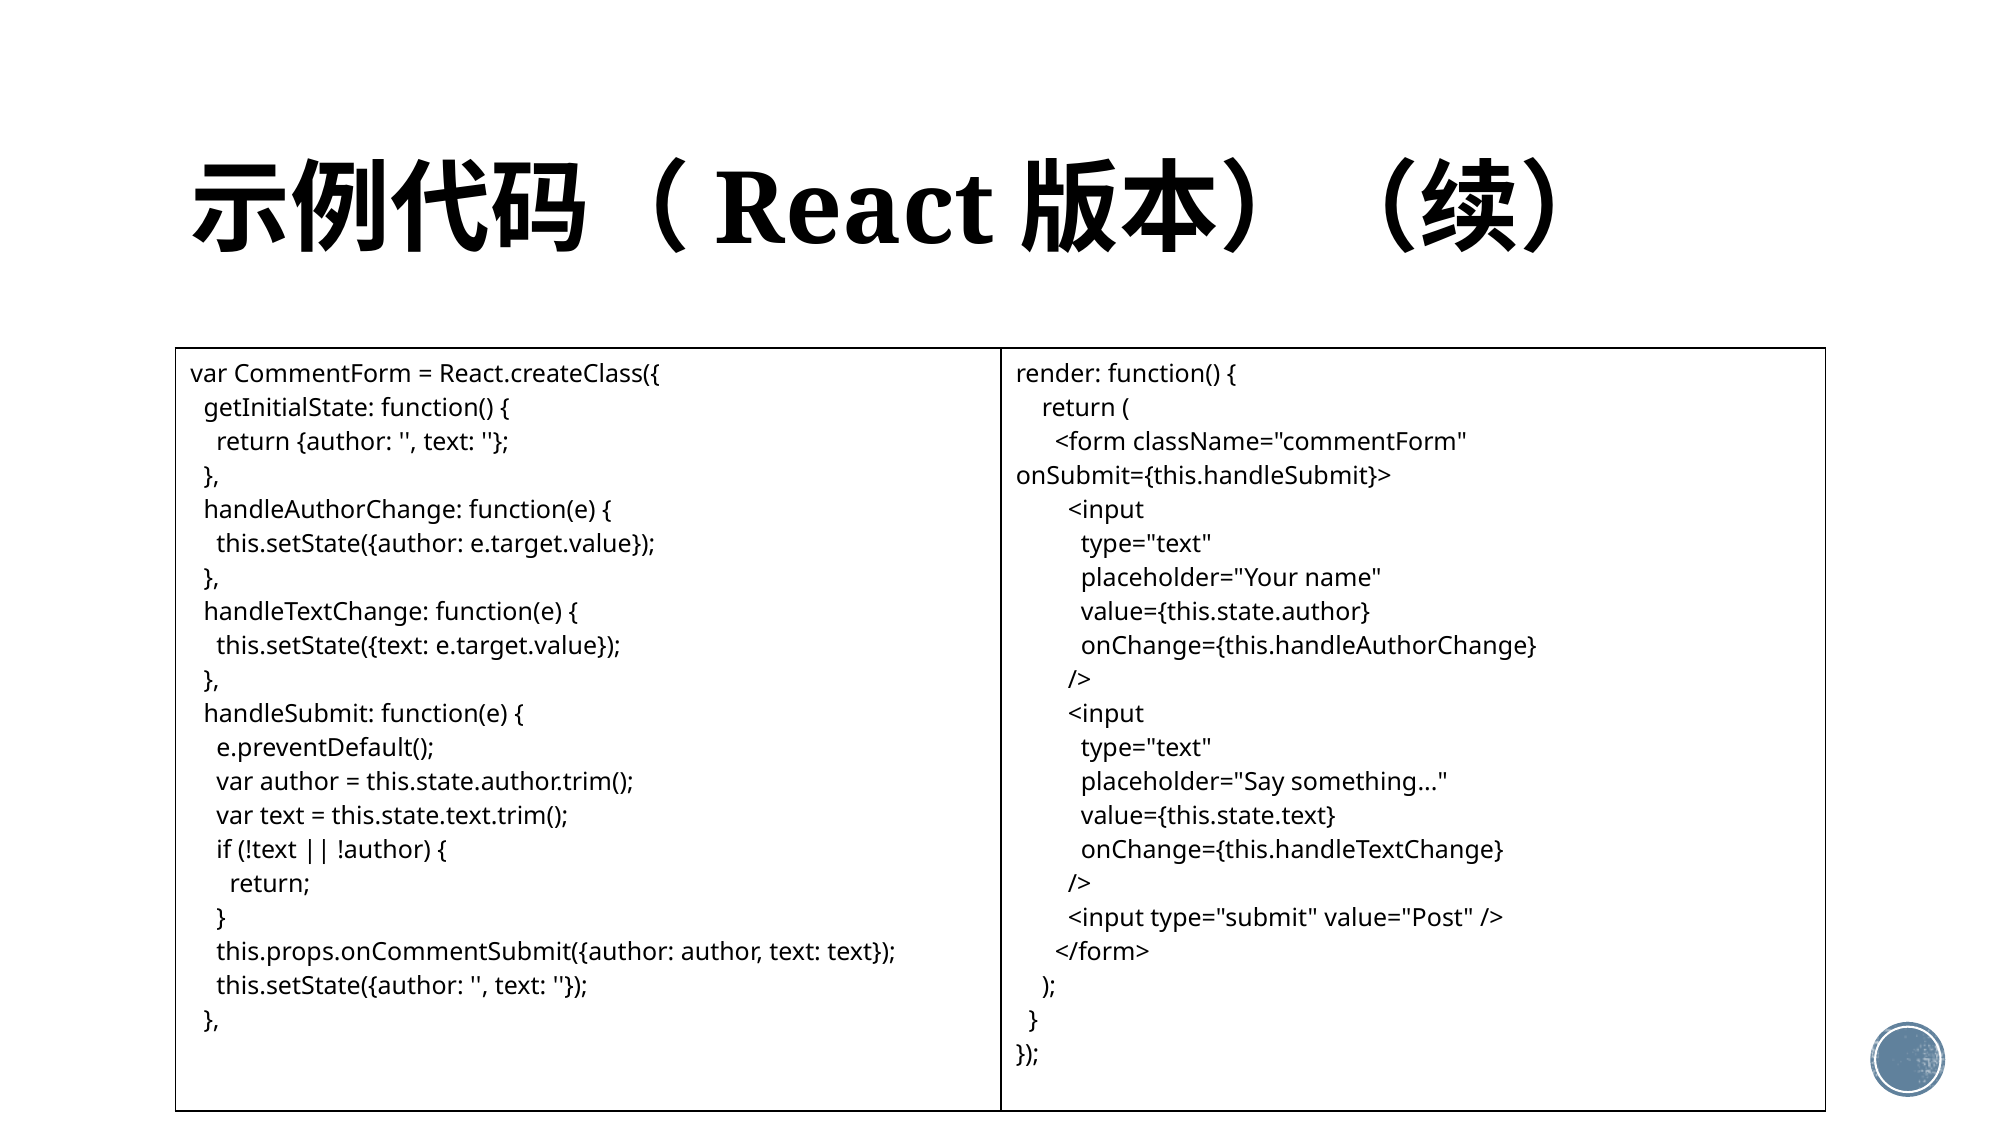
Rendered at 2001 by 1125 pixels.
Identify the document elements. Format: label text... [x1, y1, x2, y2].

title 示例代码（React版本）（续） [175, 79, 1826, 344]
table_header render: function() { return ( <form className="commentForm" onSubmit={this.handleSubmit}> <input type="text" placeholder="Your name" value={this.state.author} onChange={this.handleAuthorChange} /> <input type="text" placeholder="Say something..." value={this.state.text} onChange={this.handleTextChange} /> <input type="submit" value="Post" /> </form> ); } }); [1002, 349, 1825, 1110]
table_header var CommentForm = React.createClass({ getInitialState: function() { return {author: '', text: ''}; }, handleAuthorChange: function(e) { this.setState({author: e.target.value}); }, handleTextChange: function(e) { this.setState({text: e.target.value}); }, handleSubmit: function(e) { e.preventDefault(); var author = this.state.author.trim(); var text = this.state.text.trim(); if (!text || !author) { return; } this.props.onCommentSubmit({author: author, text: text}); this.setState({author: '', text: ''}); }, [176, 349, 1000, 1110]
